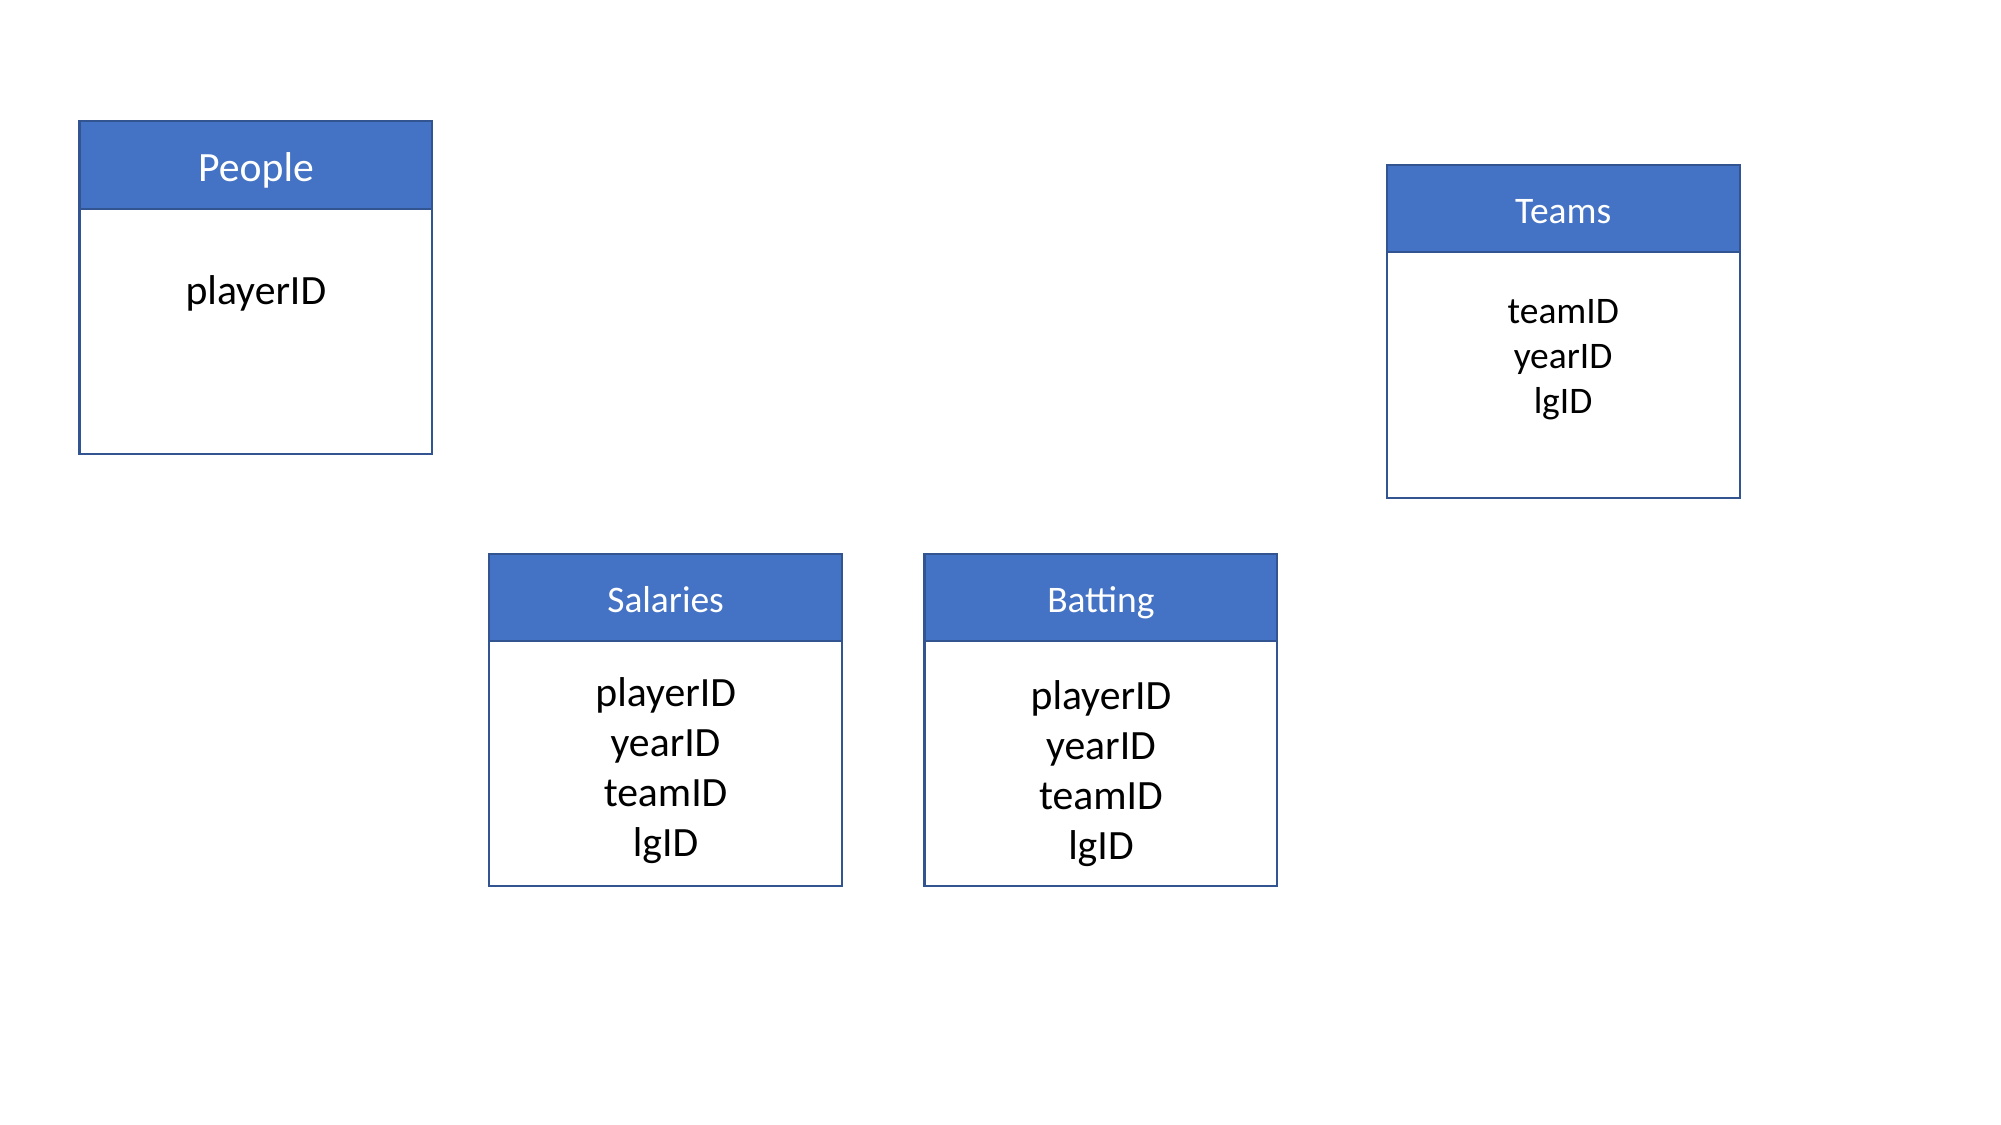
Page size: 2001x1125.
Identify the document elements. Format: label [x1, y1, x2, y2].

text_box [1386, 164, 1740, 498]
text_box [489, 553, 843, 887]
text_box [924, 553, 1278, 887]
text_box [79, 121, 433, 454]
